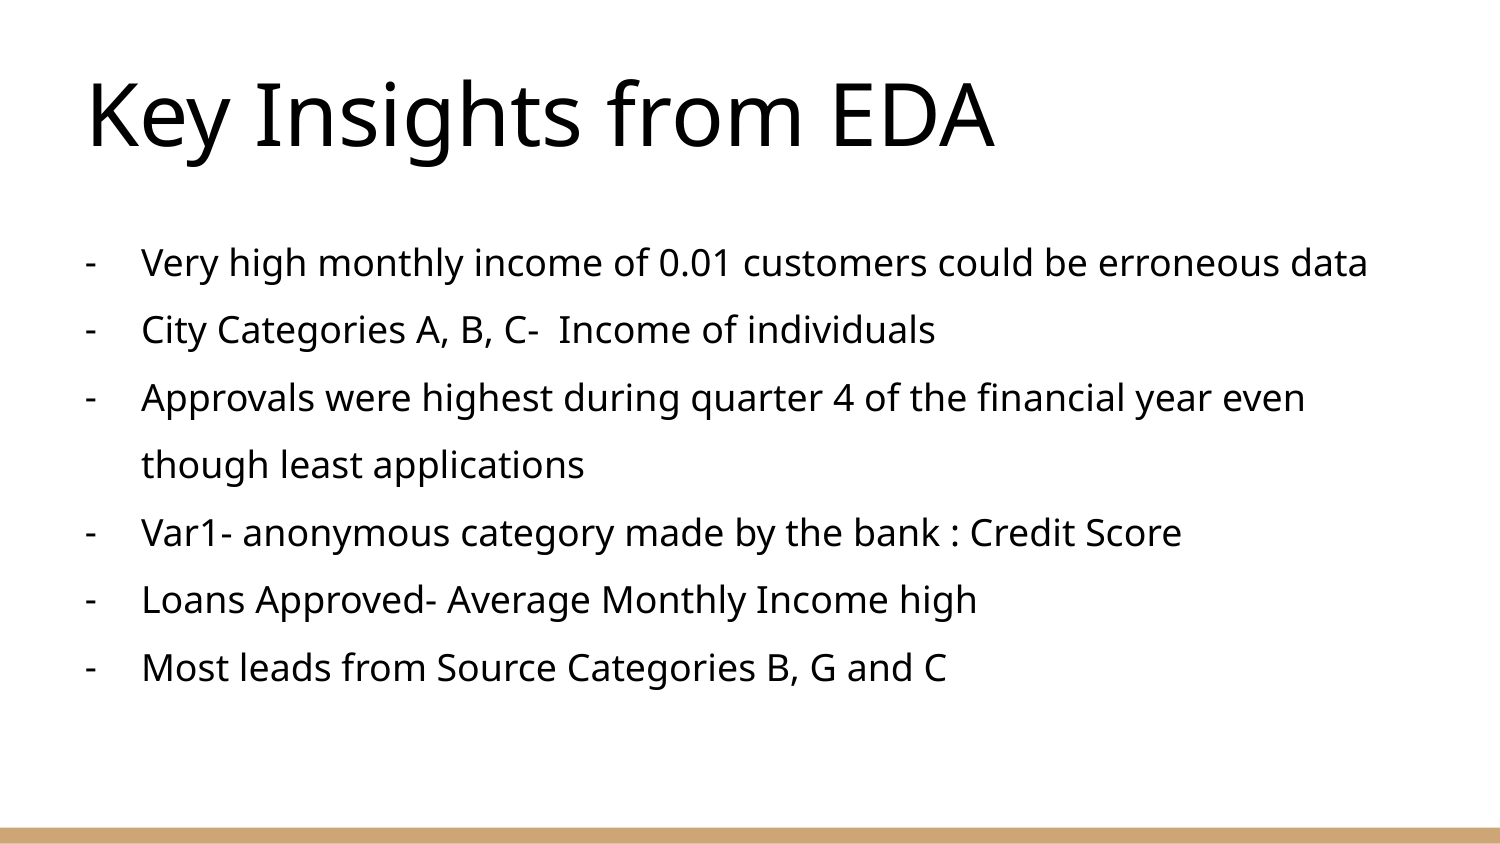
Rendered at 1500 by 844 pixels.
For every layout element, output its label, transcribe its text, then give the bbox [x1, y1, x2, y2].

title Key Insights from EDA [70, 42, 1468, 179]
list Very high monthly income of 0.01 customers could be erroneous data City Categories A, B, C- Income of individuals Approvals were highest during quarter 4 of the financial year even though least applications Var1- anonymous category made by the bank : Credit Score Loans Approved- Average Monthly Income high Most leads from Source Categories B, G and C [51, 200, 1393, 791]
